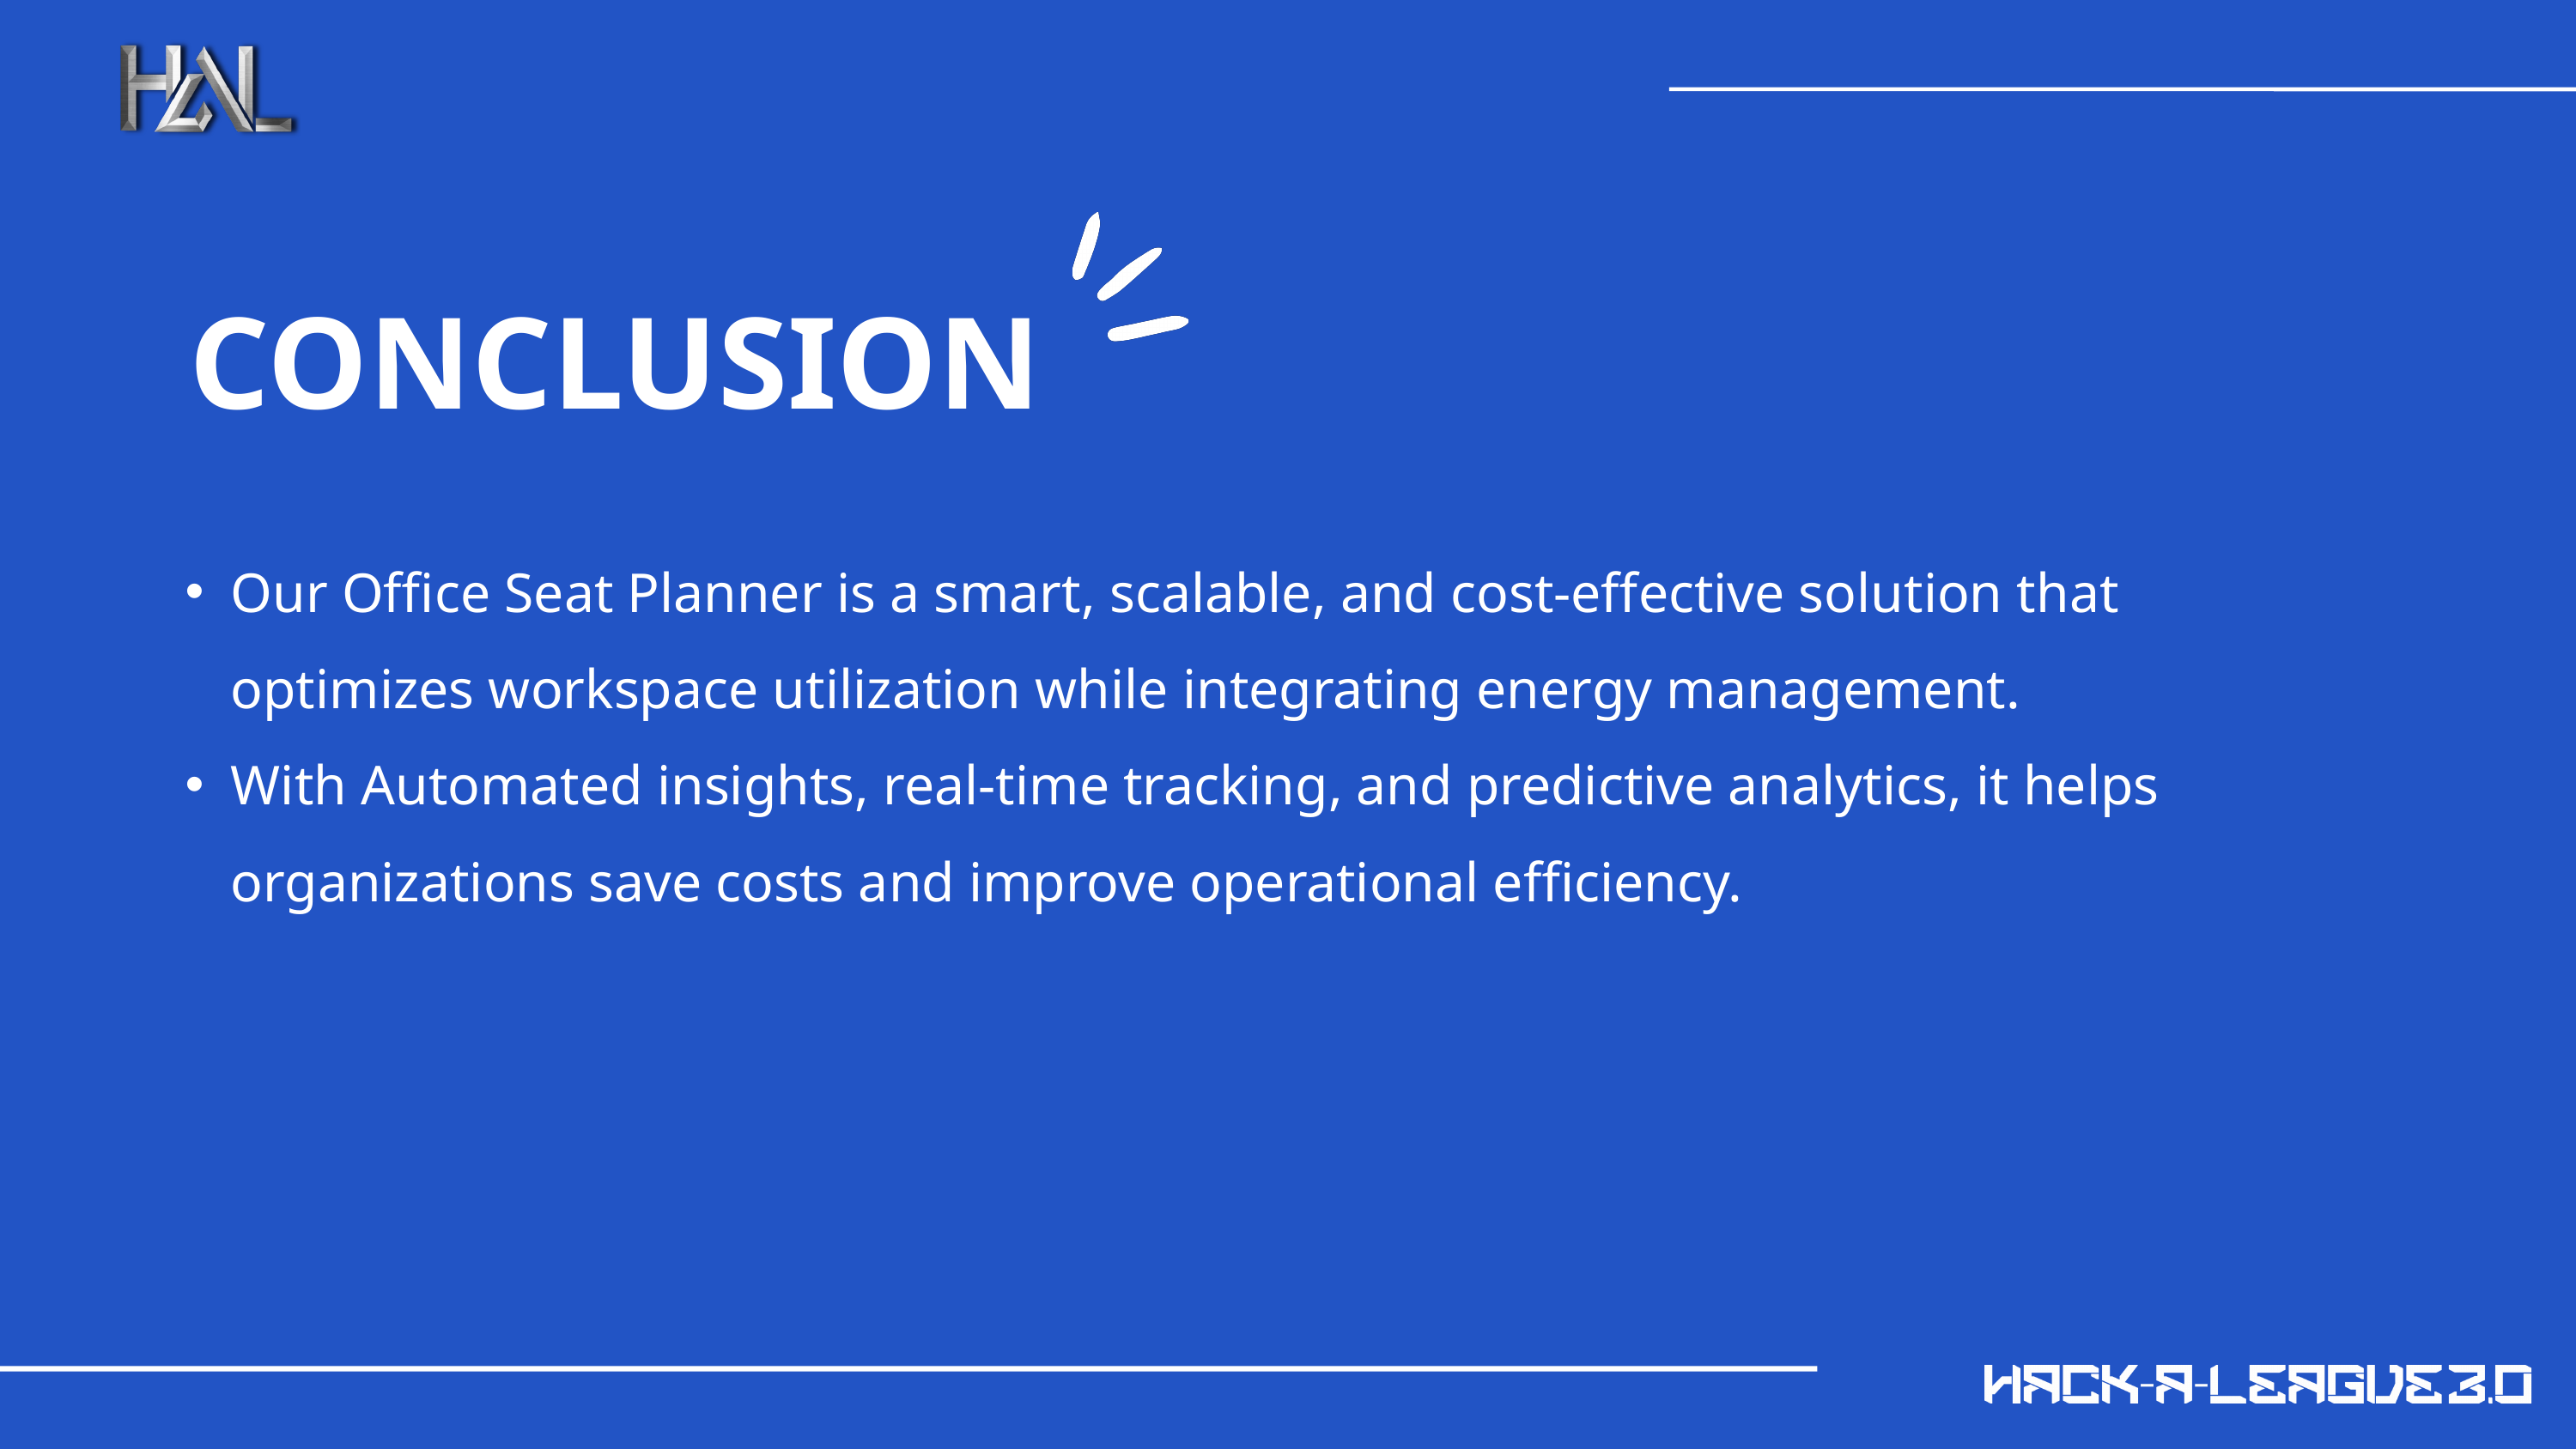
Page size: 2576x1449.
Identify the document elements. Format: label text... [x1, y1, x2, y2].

text_box [109, 29, 301, 154]
text_box [1072, 212, 1189, 342]
text_box CONCLUSION [189, 257, 1584, 434]
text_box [1984, 1342, 2541, 1429]
text_box Our Office Seat Planner is a smart, scalable, and cost-effective solution that optimizes workspace utilization while integrating energy management. With Automated insights, real-time tracking, and predictive analytics, it helps organizations save costs and improve operational efficiency. [139, 526, 2287, 912]
